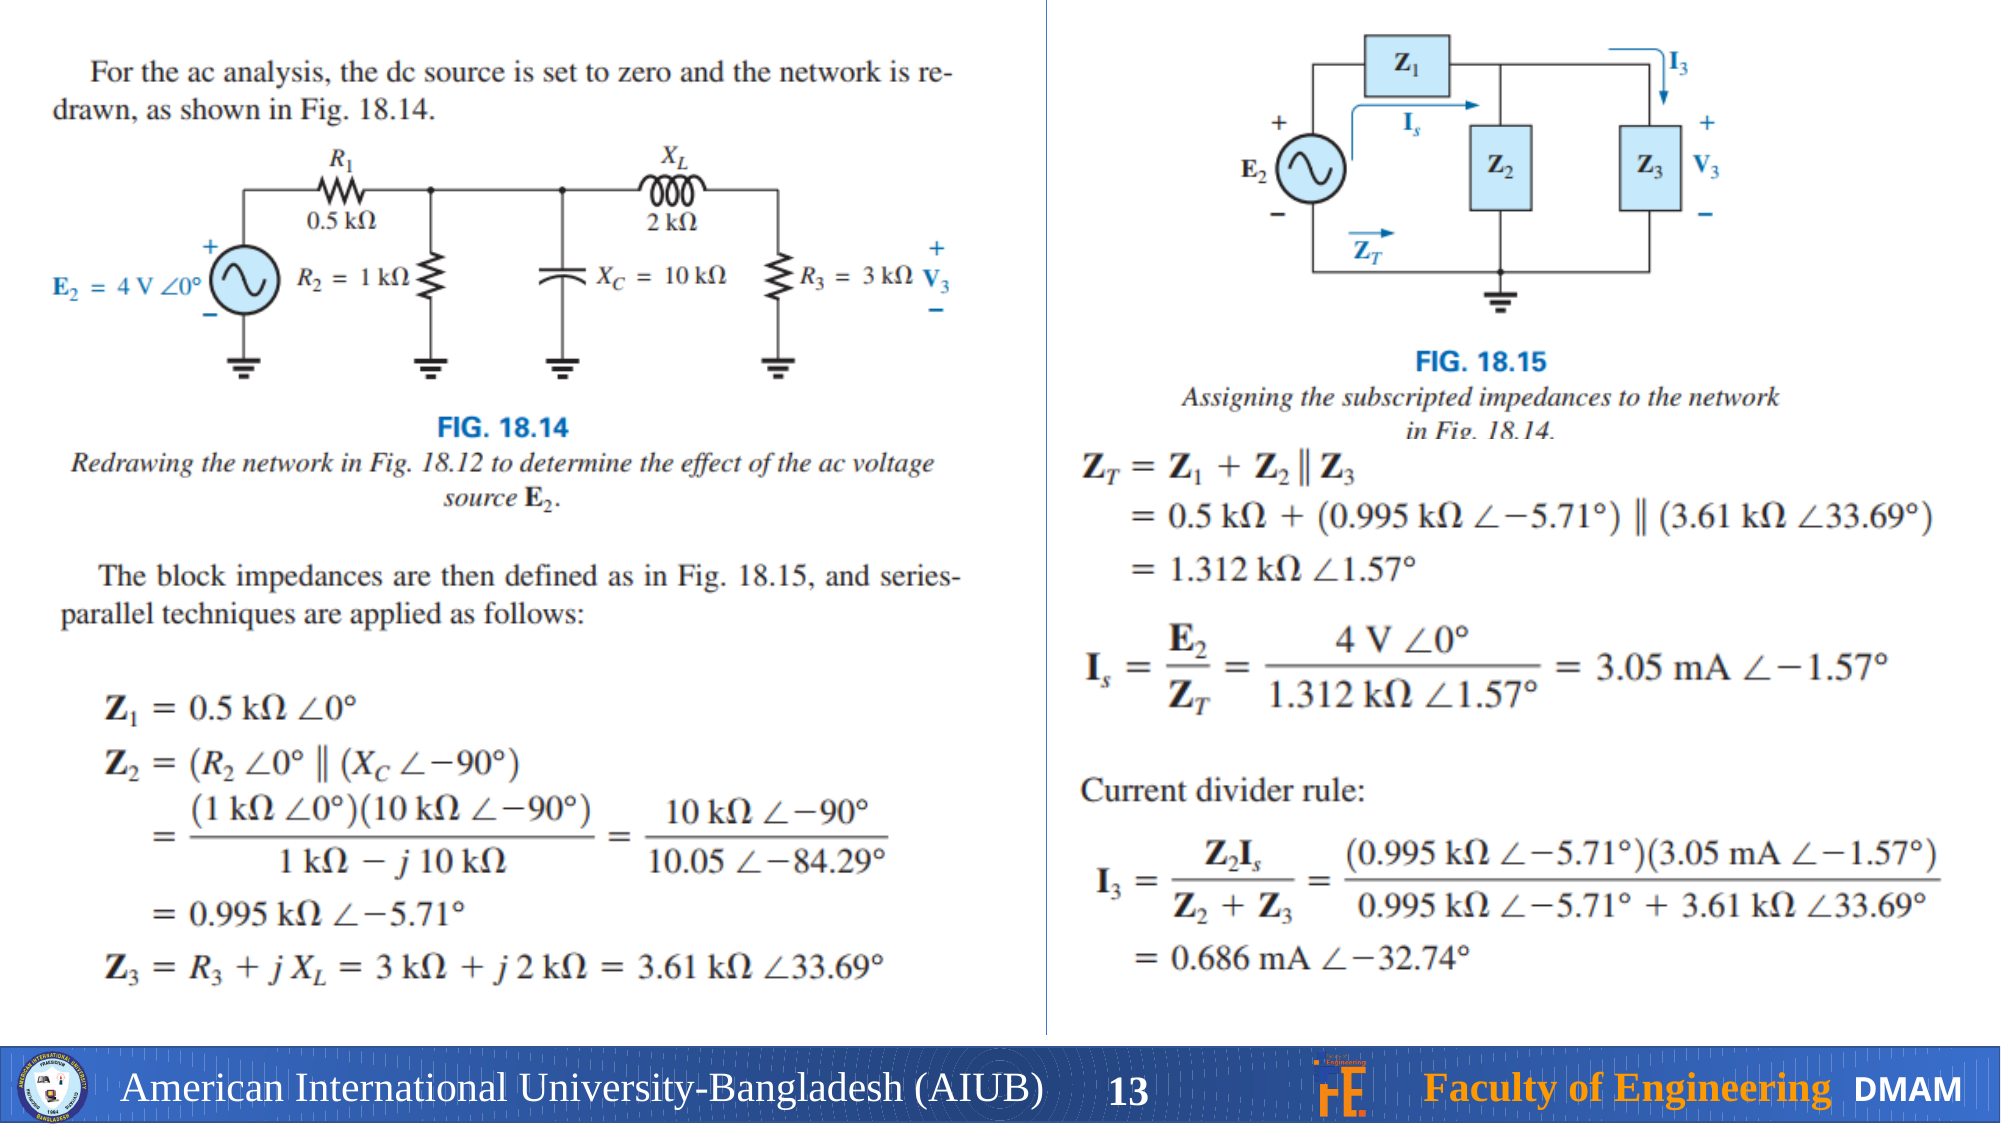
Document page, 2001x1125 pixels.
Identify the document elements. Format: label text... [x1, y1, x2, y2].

picture [39, 545, 984, 642]
picture [39, 49, 977, 536]
picture [1302, 1046, 1378, 1122]
picture [1067, 22, 1940, 590]
picture [1064, 608, 1908, 729]
picture [68, 660, 901, 991]
picture [15, 1049, 90, 1125]
text_box 13 [1046, 1058, 1211, 1119]
picture [1067, 763, 1959, 989]
